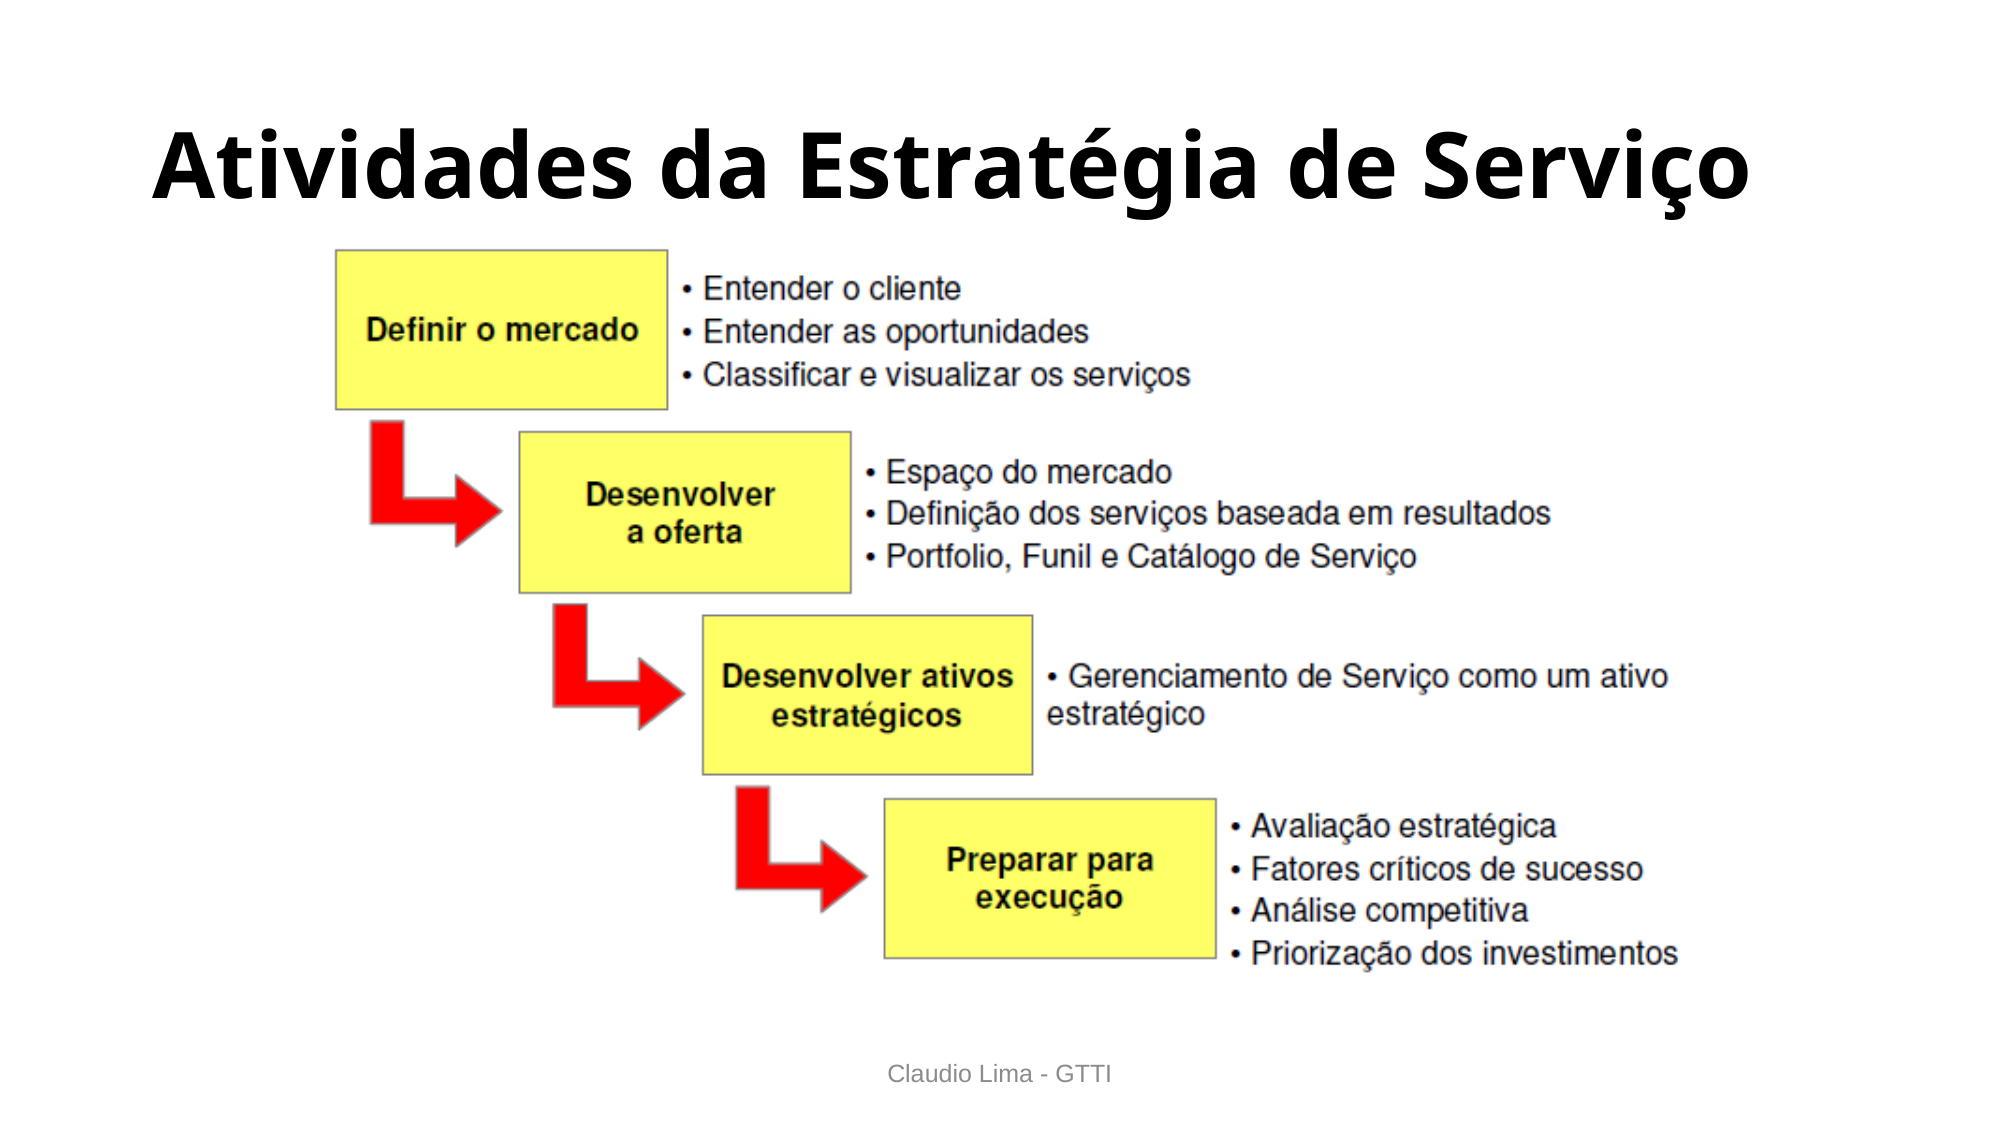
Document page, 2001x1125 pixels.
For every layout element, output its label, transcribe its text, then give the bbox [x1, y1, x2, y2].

footer Claudio Lima - GTTI [662, 1042, 1338, 1103]
picture [313, 231, 1721, 982]
title Atividades da Estratégia de Serviço [137, 59, 1863, 278]
